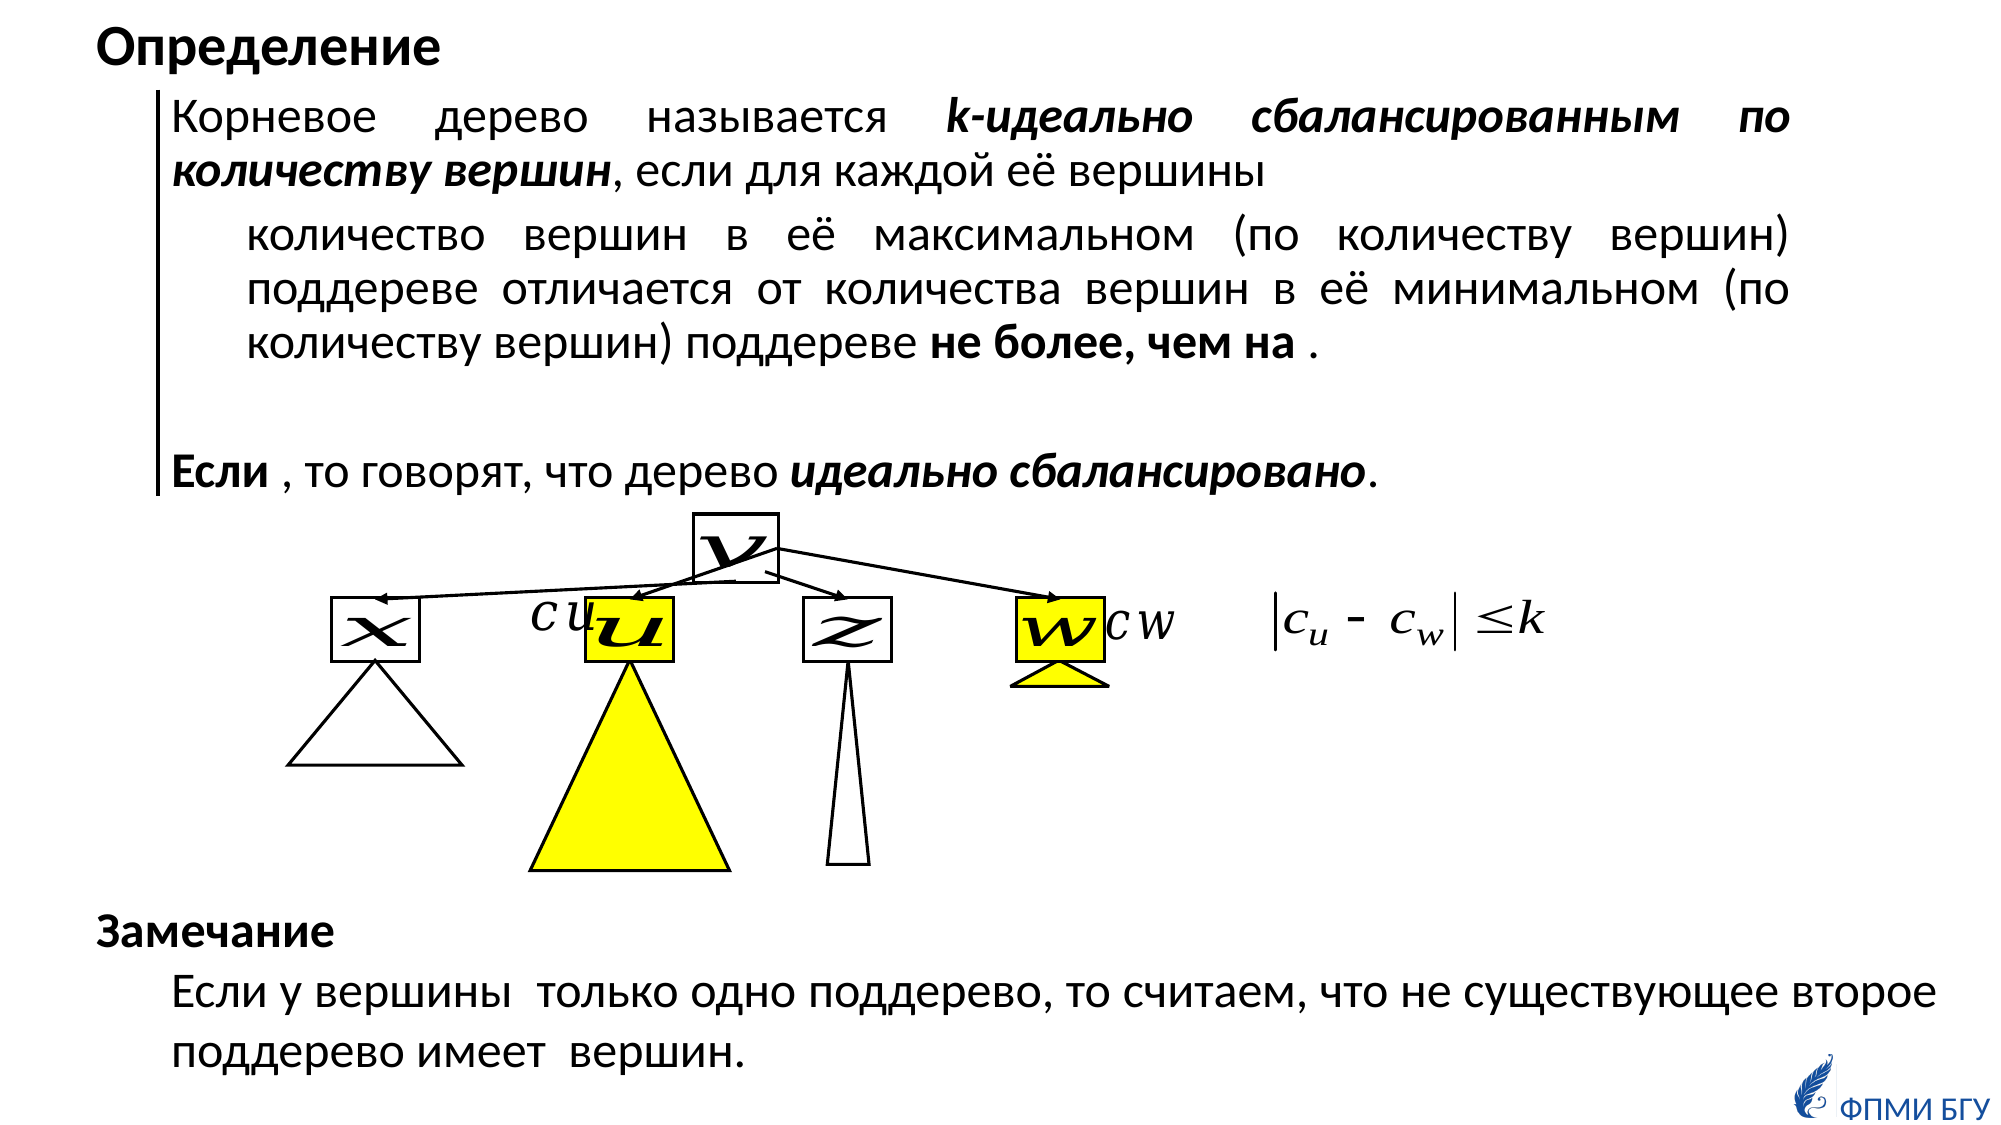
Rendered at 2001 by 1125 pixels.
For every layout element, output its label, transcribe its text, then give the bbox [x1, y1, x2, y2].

picture [1793, 1053, 1837, 1118]
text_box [288, 515, 1556, 871]
text_box ФПМИ БГУ [1830, 1087, 2000, 1125]
